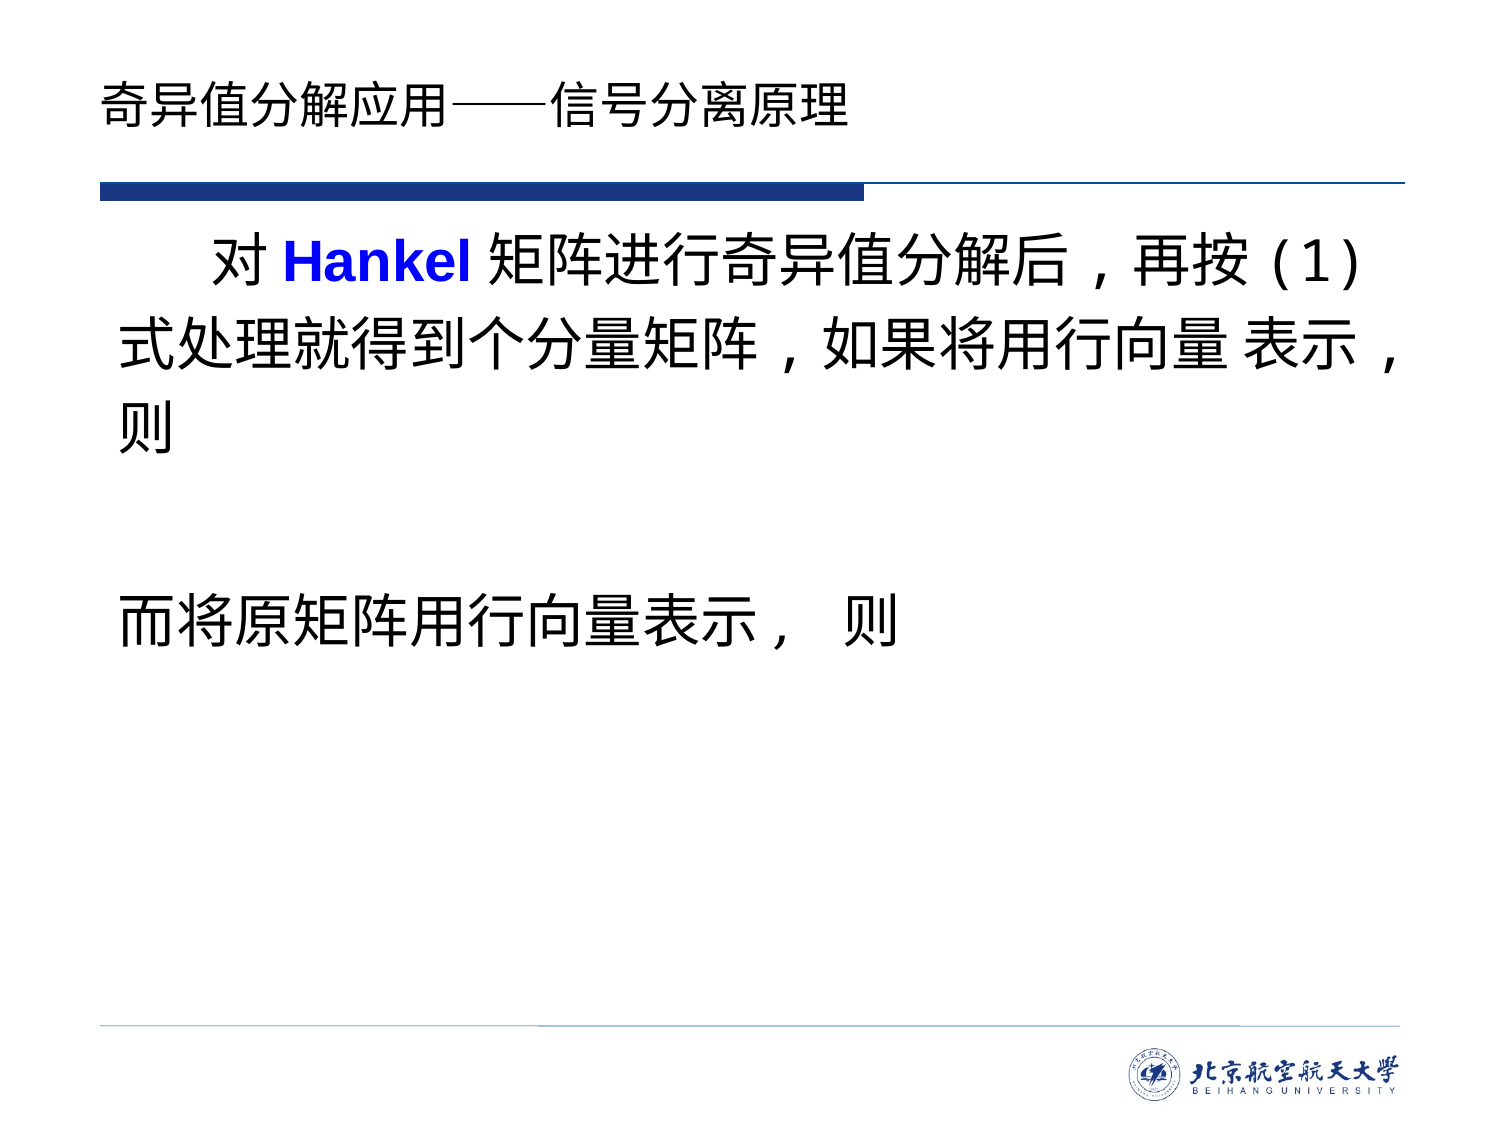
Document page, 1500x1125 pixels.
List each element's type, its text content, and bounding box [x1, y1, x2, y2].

title 奇异值分解应用——信号分离原理 [83, 29, 1397, 141]
picture [1114, 1041, 1412, 1108]
